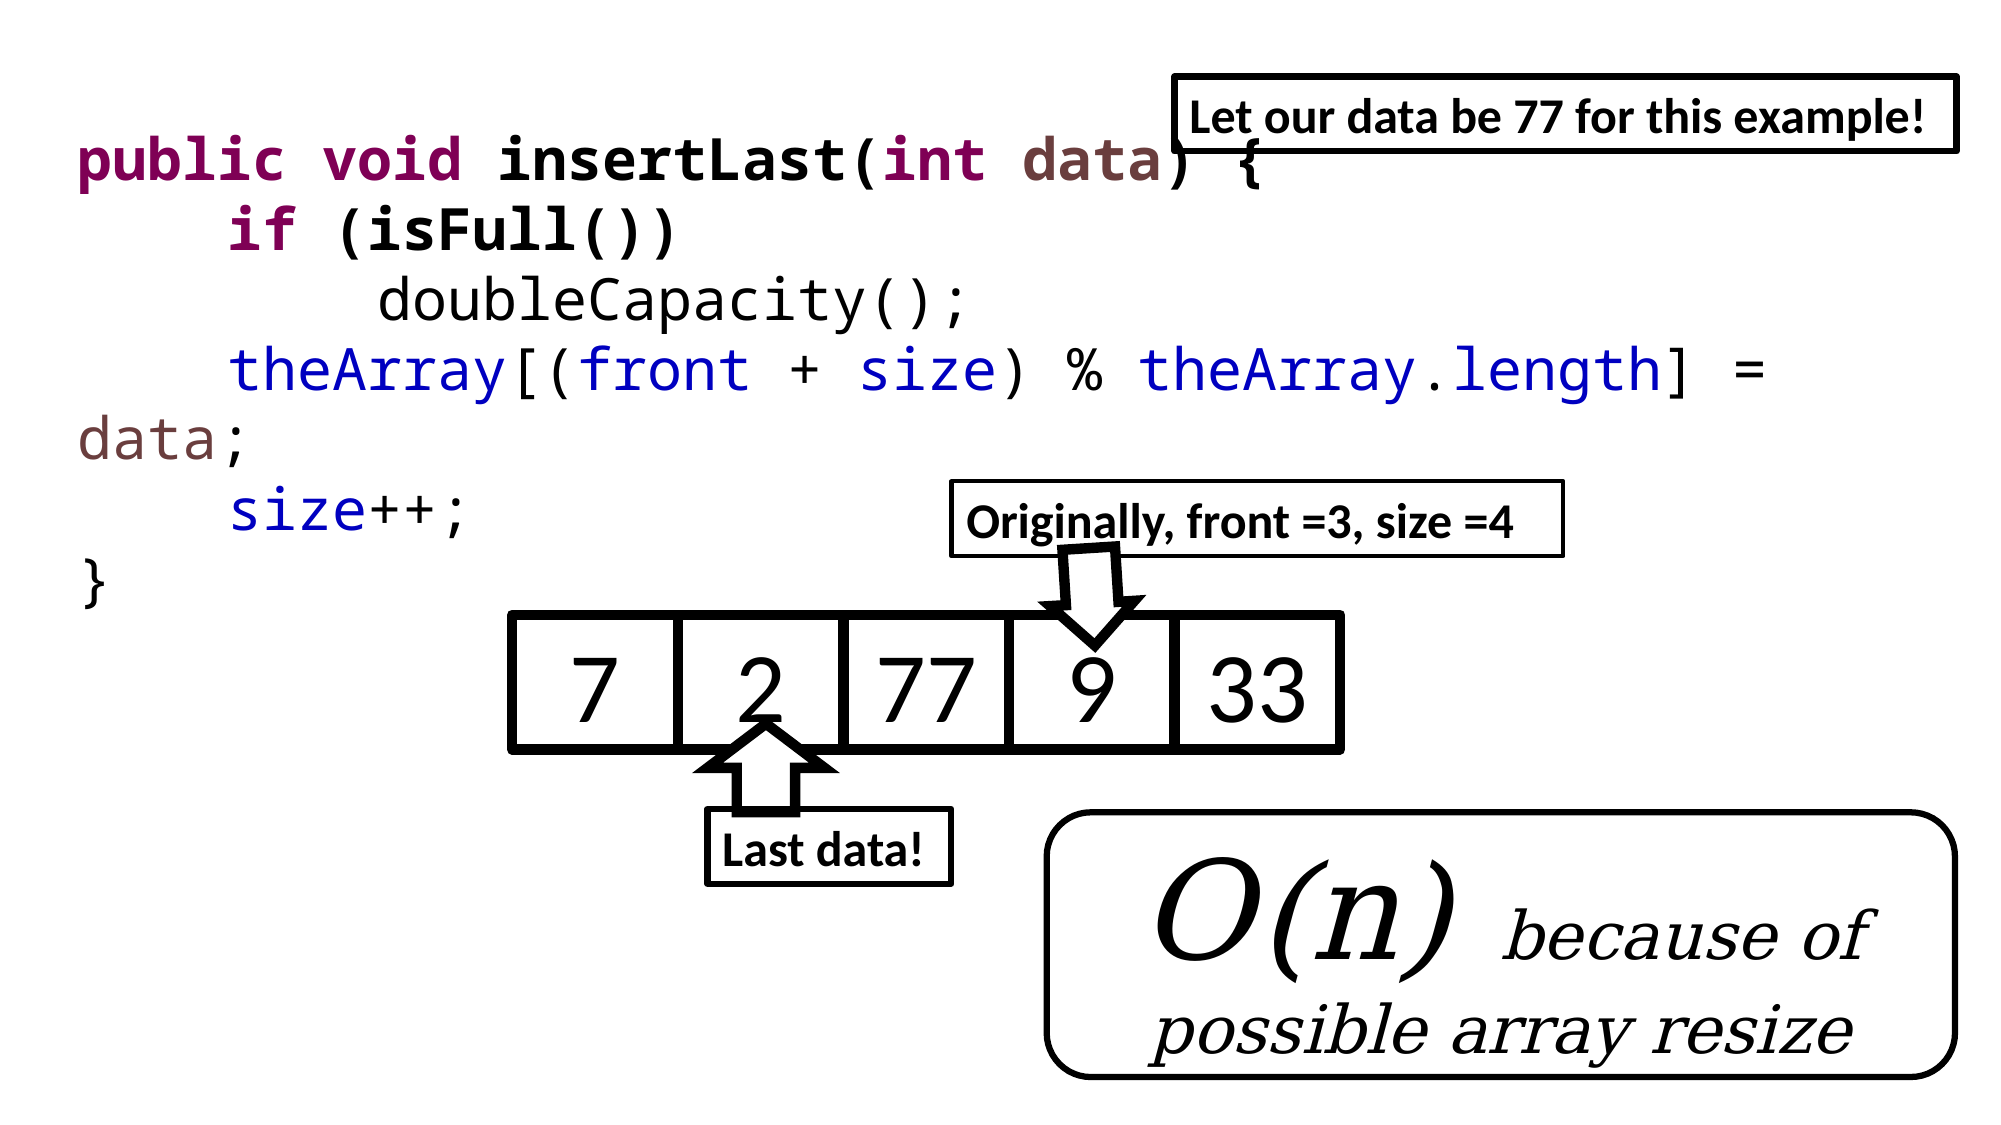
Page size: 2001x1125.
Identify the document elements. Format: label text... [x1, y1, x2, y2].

text_box Last data! [707, 808, 952, 884]
text_box Let our data be 77 for this example! [1174, 76, 1957, 152]
text_box 77 [843, 614, 1009, 750]
text_box 9 [1009, 646, 1174, 750]
text_box O(n) because of possible array resize [1045, 811, 1957, 1079]
text_box 33 [1174, 646, 1341, 750]
text_box public void insertLast(int data) { if (isFull()) doubleCapacity(); theArray[(front + size) % theArray.length] = data; size++; } [62, 114, 1955, 620]
text_box 2 [677, 614, 843, 750]
text_box [704, 722, 828, 808]
text_box 7 [512, 614, 677, 750]
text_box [951, 481, 1564, 646]
